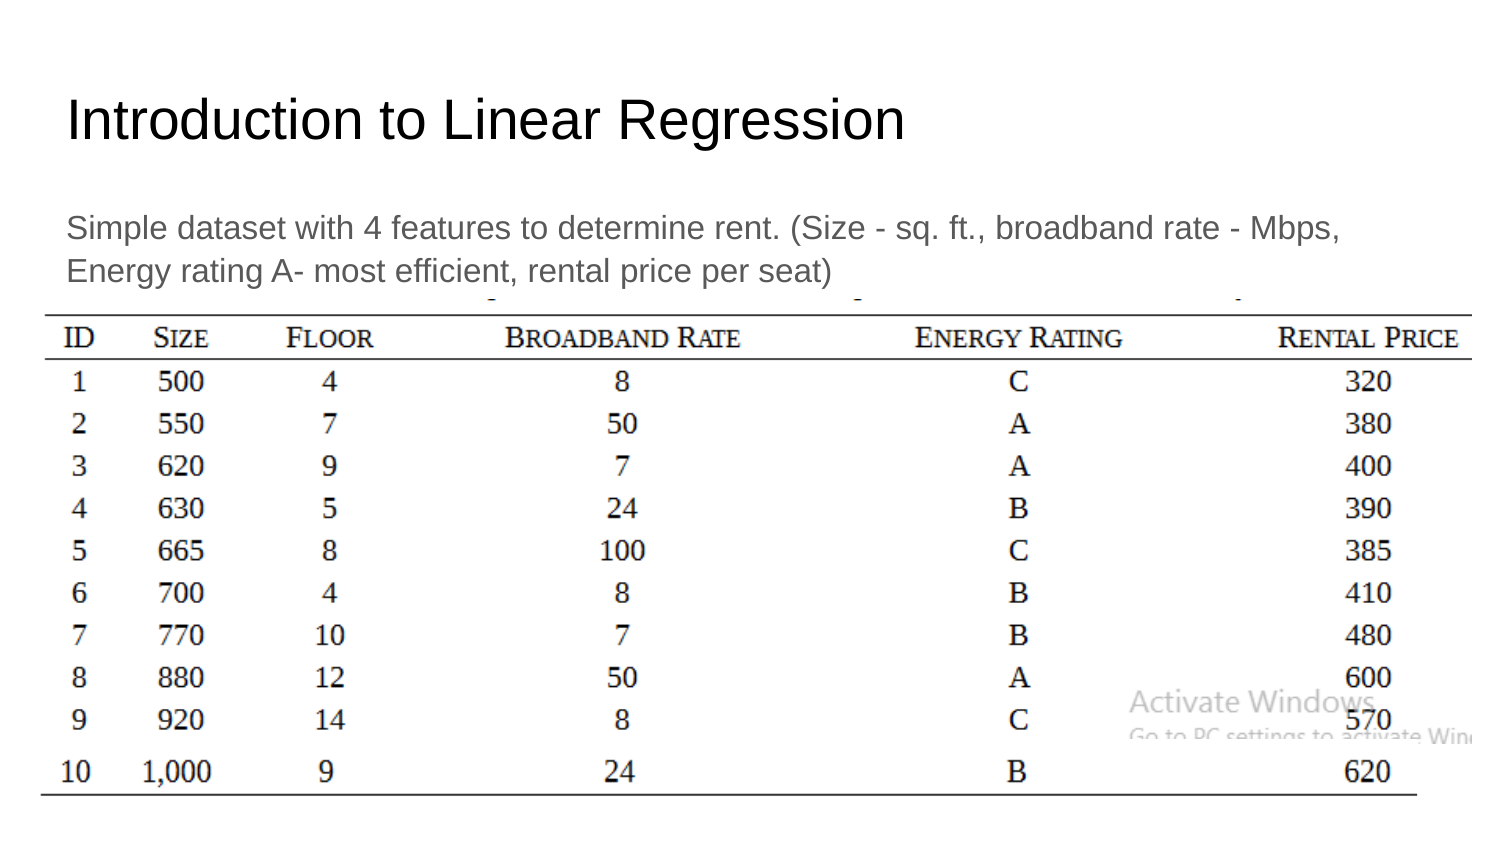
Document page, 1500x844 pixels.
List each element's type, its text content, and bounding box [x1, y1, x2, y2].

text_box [28, 299, 1472, 813]
title Introduction to Linear Regression [51, 72, 1449, 167]
list Simple dataset with 4 features to determine rent. (Size - sq. ft., broadband rate - Mbps, Energy rating A- most efficient, rental price per seat) [51, 189, 1449, 298]
